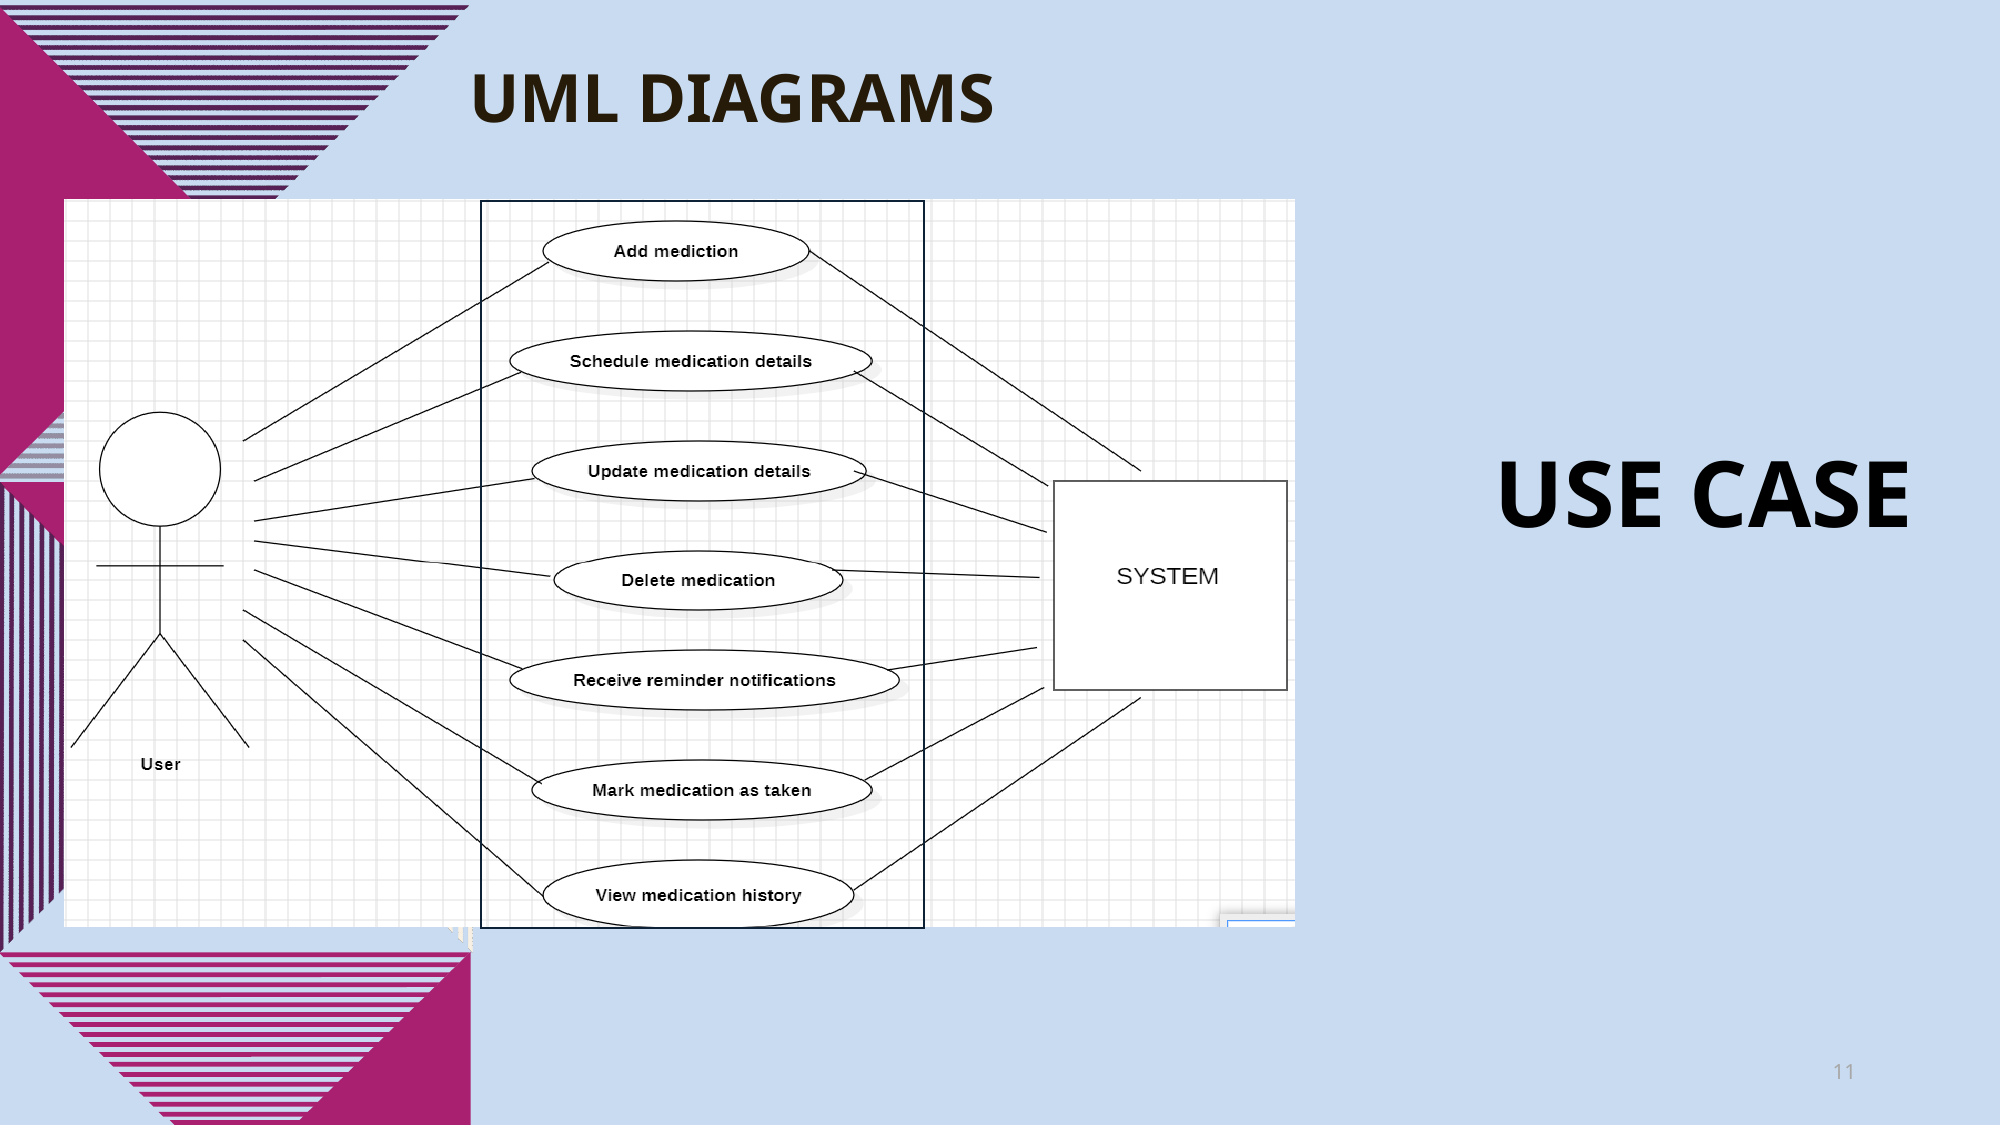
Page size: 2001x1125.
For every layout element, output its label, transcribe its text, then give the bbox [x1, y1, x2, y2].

text_box UML DIAGRAMS [454, 48, 1223, 144]
picture [0, 0, 1295, 952]
text_box USE CASE [1480, 428, 2000, 554]
slide_number 11 [1796, 1042, 1872, 1103]
